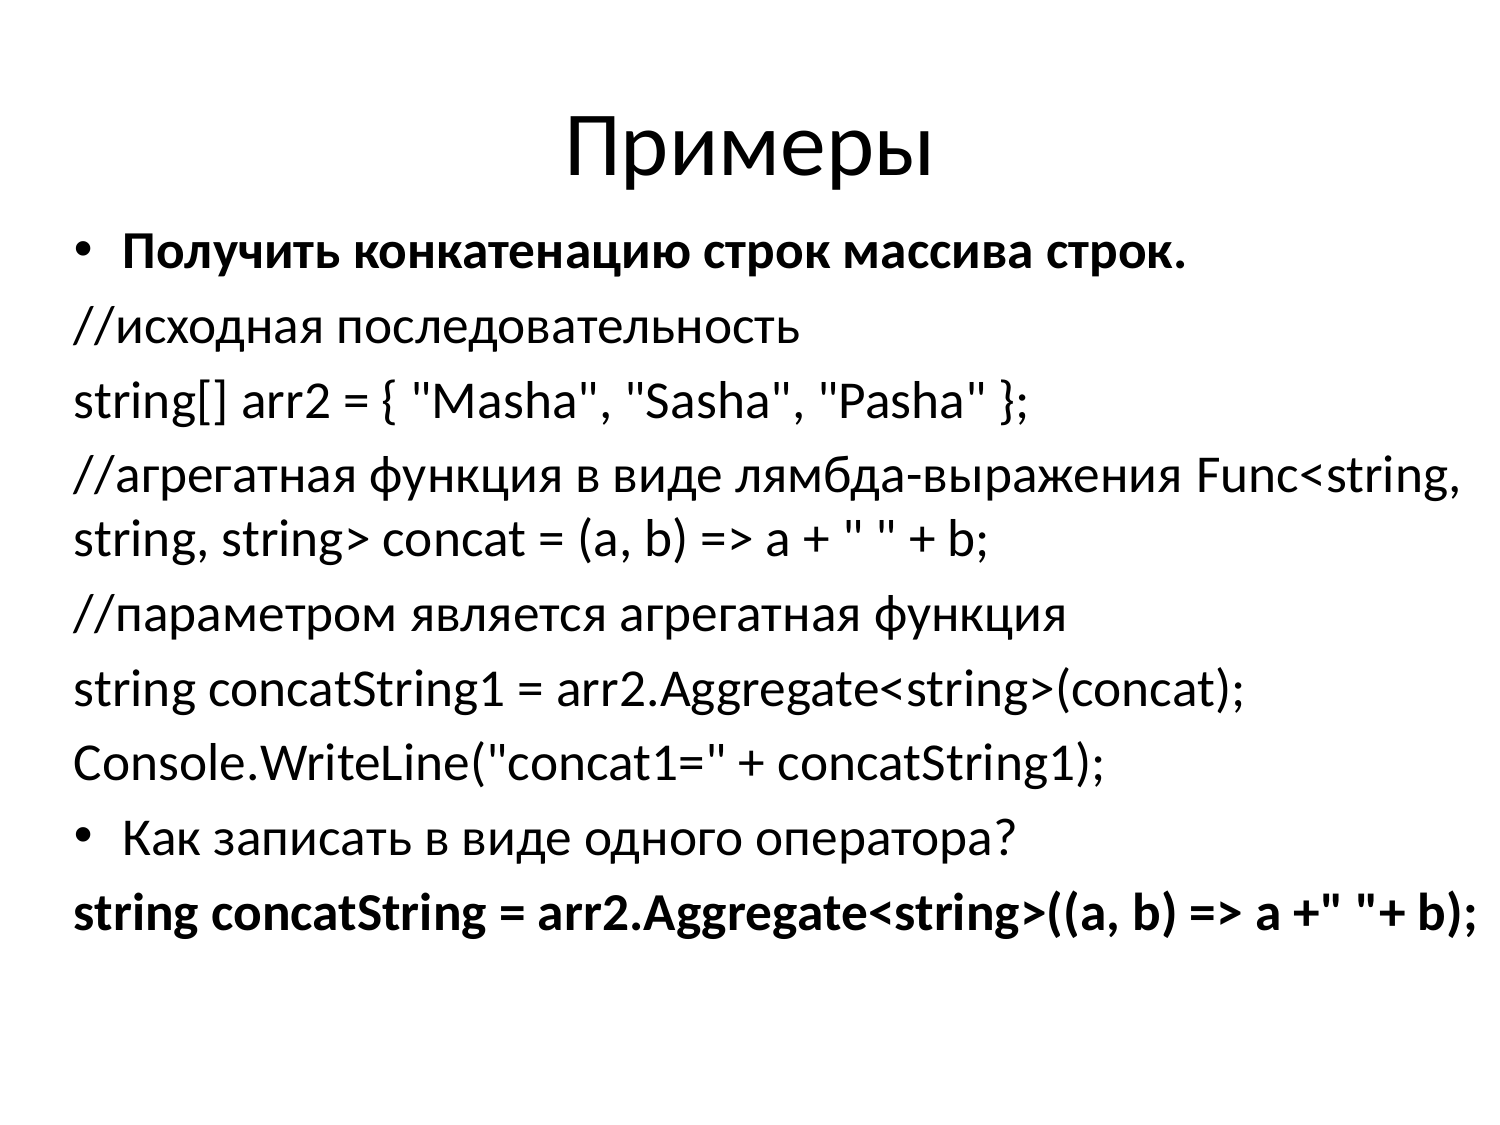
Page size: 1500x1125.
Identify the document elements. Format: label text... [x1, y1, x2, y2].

title Примеры [75, 45, 1425, 208]
list Получить конкатенацию строк массива строк. //исходная последовательность string[] arr2 = { "Masha", "Sasha", "Pasha" }; //агрегатная функция в виде лямбда-выражения Func<string, string, string> concat = (a, b) => a + " " + b; //параметром является агрегатная функция string concatString1 = arr2.Aggregate<string>(concat); Console.WriteLine("concat1=" + concatString1); Как записать в виде одного оператора? string concatString = arr2.Aggregate<string>((a, b) => a +" "+ b); [58, 208, 1500, 1016]
